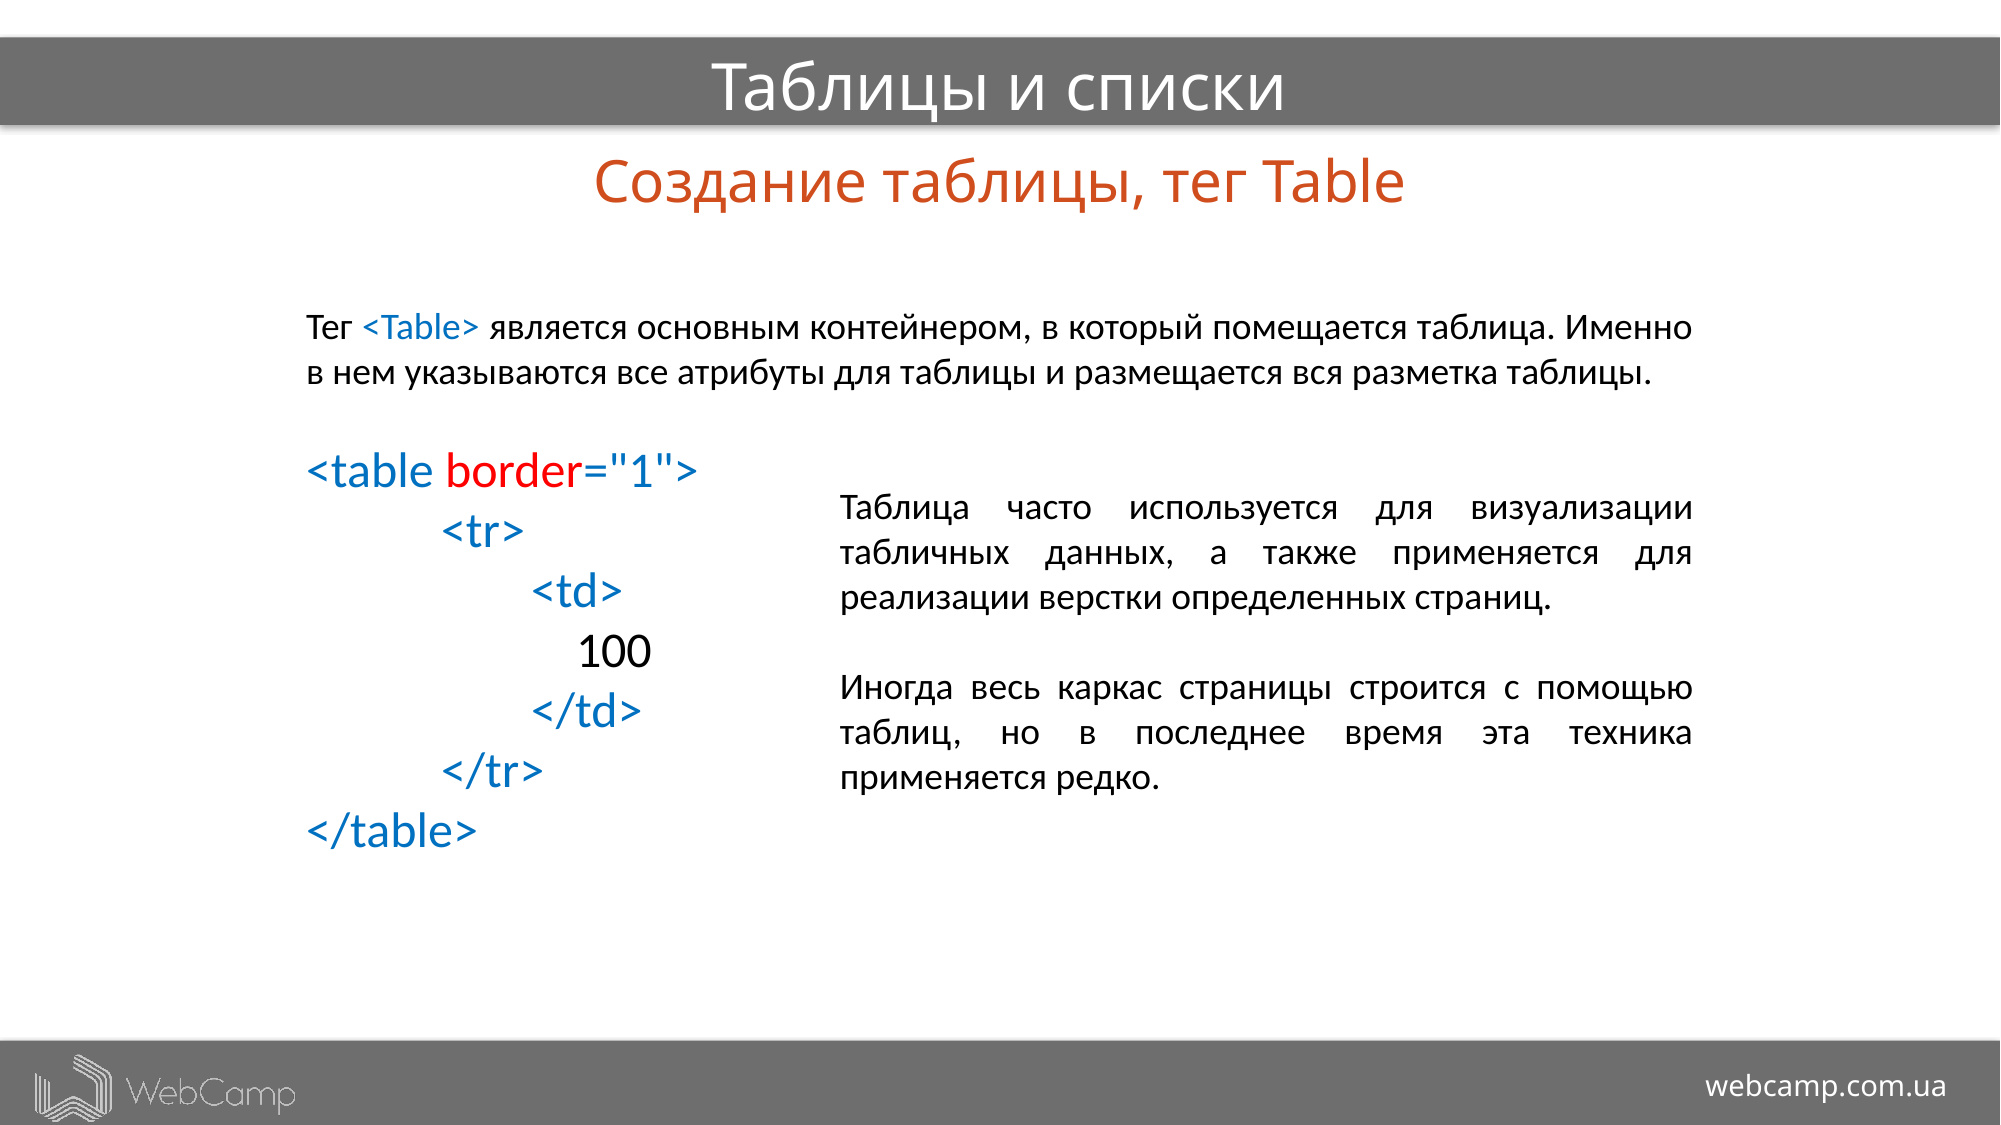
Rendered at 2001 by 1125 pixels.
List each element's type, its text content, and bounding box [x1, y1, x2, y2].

picture [4, 1044, 326, 1125]
text_box Таблицы и списки [324, 37, 1675, 132]
text_box Тег <Table> является основным контейнером, в который помещается таблица. Именно в нем указываются все атрибуты для таблицы и размещается вся разметка таблицы. <table border="1"> <tr> <td> 100 </td> </tr> </table> [291, 294, 1709, 865]
text_box Создание таблицы, тег Table [324, 138, 1675, 225]
text_box [0, 34, 2000, 128]
text_box [0, 1037, 2000, 1125]
text_box Таблица часто используется для визуализации табличных данных, а также применяется для реализации верстки определенных страниц. Иногда весь каркас страницы строится с помощью таблиц, но в последнее время эта техника применяется редко. [825, 474, 1709, 805]
text_box webcamp.com.ua [662, 1059, 1963, 1110]
